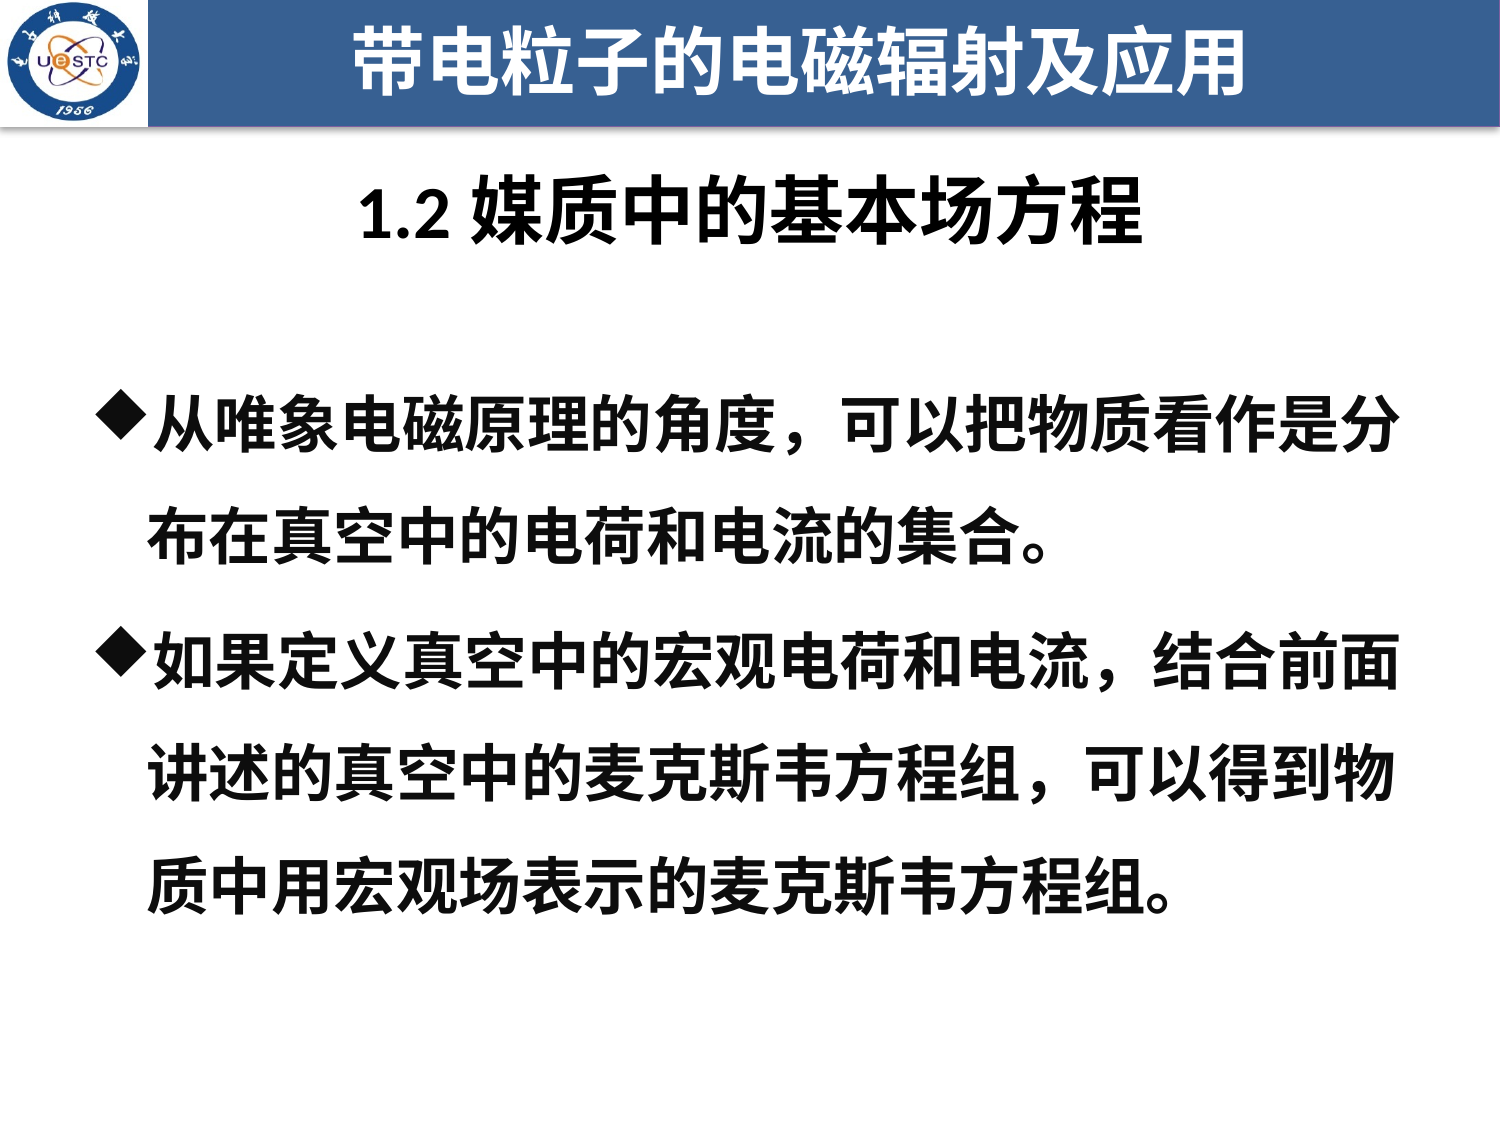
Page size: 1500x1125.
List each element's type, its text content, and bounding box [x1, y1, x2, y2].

picture [0, 0, 148, 127]
title 1.2媒质中的基本场方程 [75, 115, 1425, 303]
list 从唯象电磁原理的角度，可以把物质看作是分布在真空中的电荷和电流的集合。 如果定义真空中的宏观电荷和电流，结合前面讲述的真空中的麦克斯韦方程组，可以得到物质中用宏观场表示的麦克斯韦方程组。 [75, 339, 1425, 1059]
